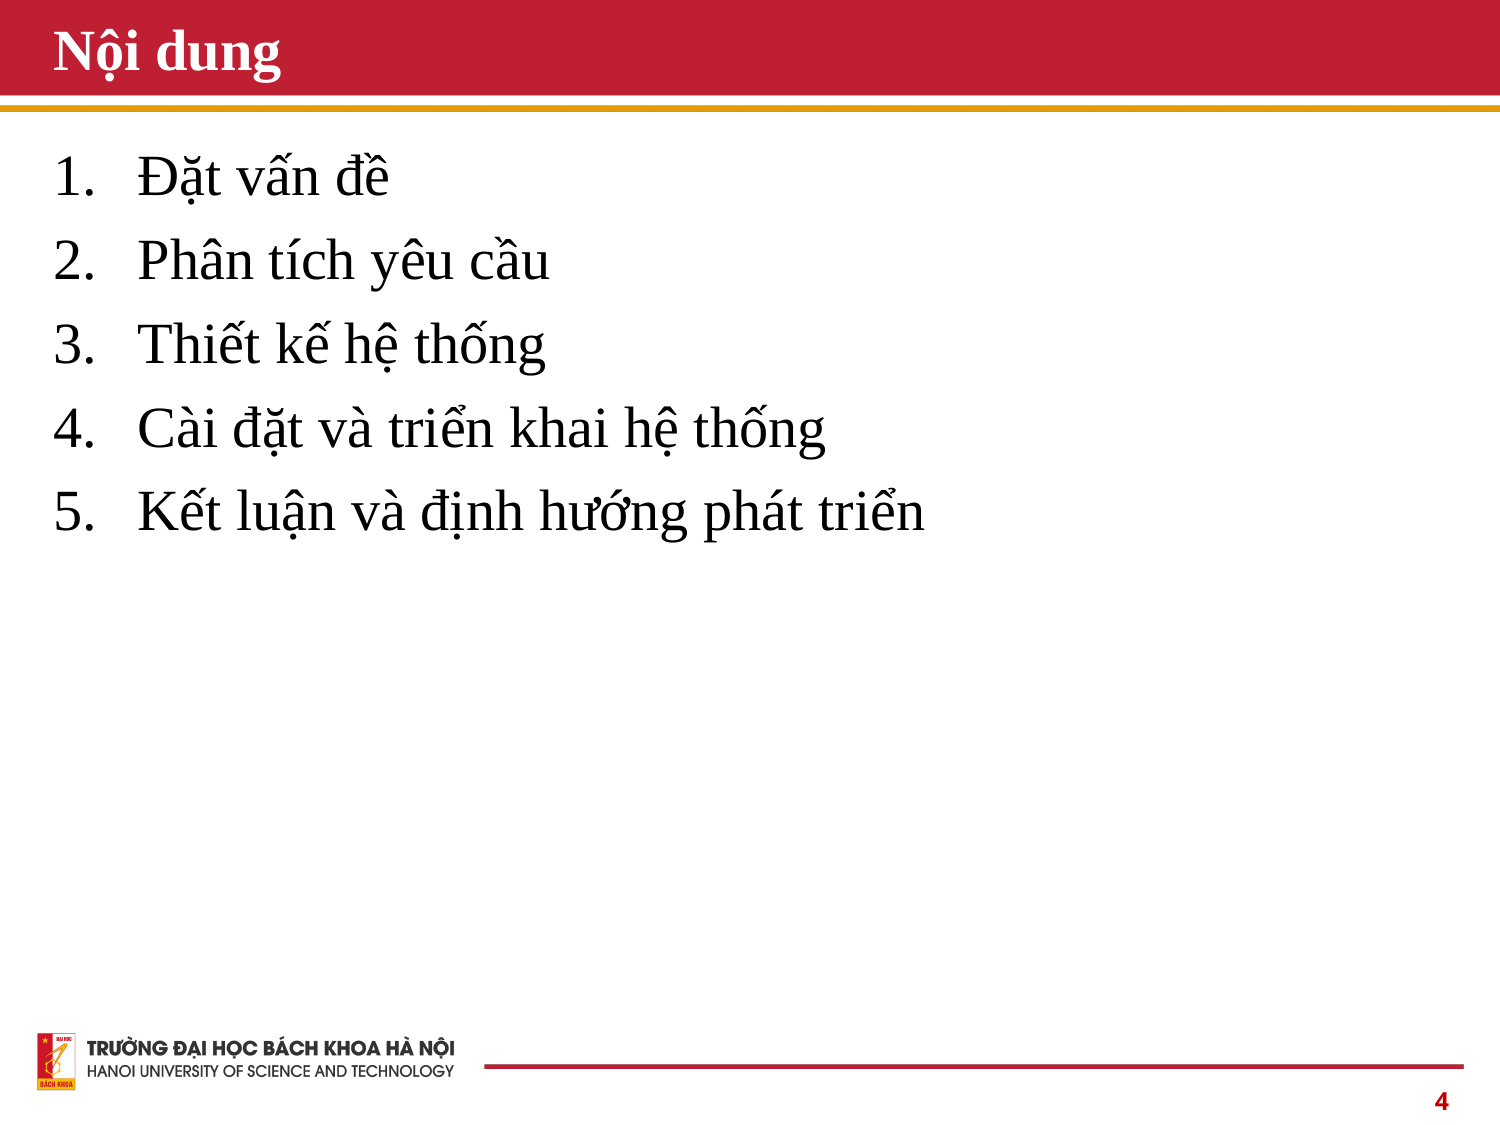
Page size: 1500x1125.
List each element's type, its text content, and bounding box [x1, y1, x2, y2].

slide_number 4 [1126, 1078, 1464, 1125]
list Đặt vấn đề Phân tích yêu cầu Thiết kế hệ thống Cài đặt và triển khai hệ thống Kết luận và định hướng phát triển [38, 138, 1462, 1008]
picture [0, 0, 1500, 1125]
title Nội dung [38, 12, 1462, 87]
